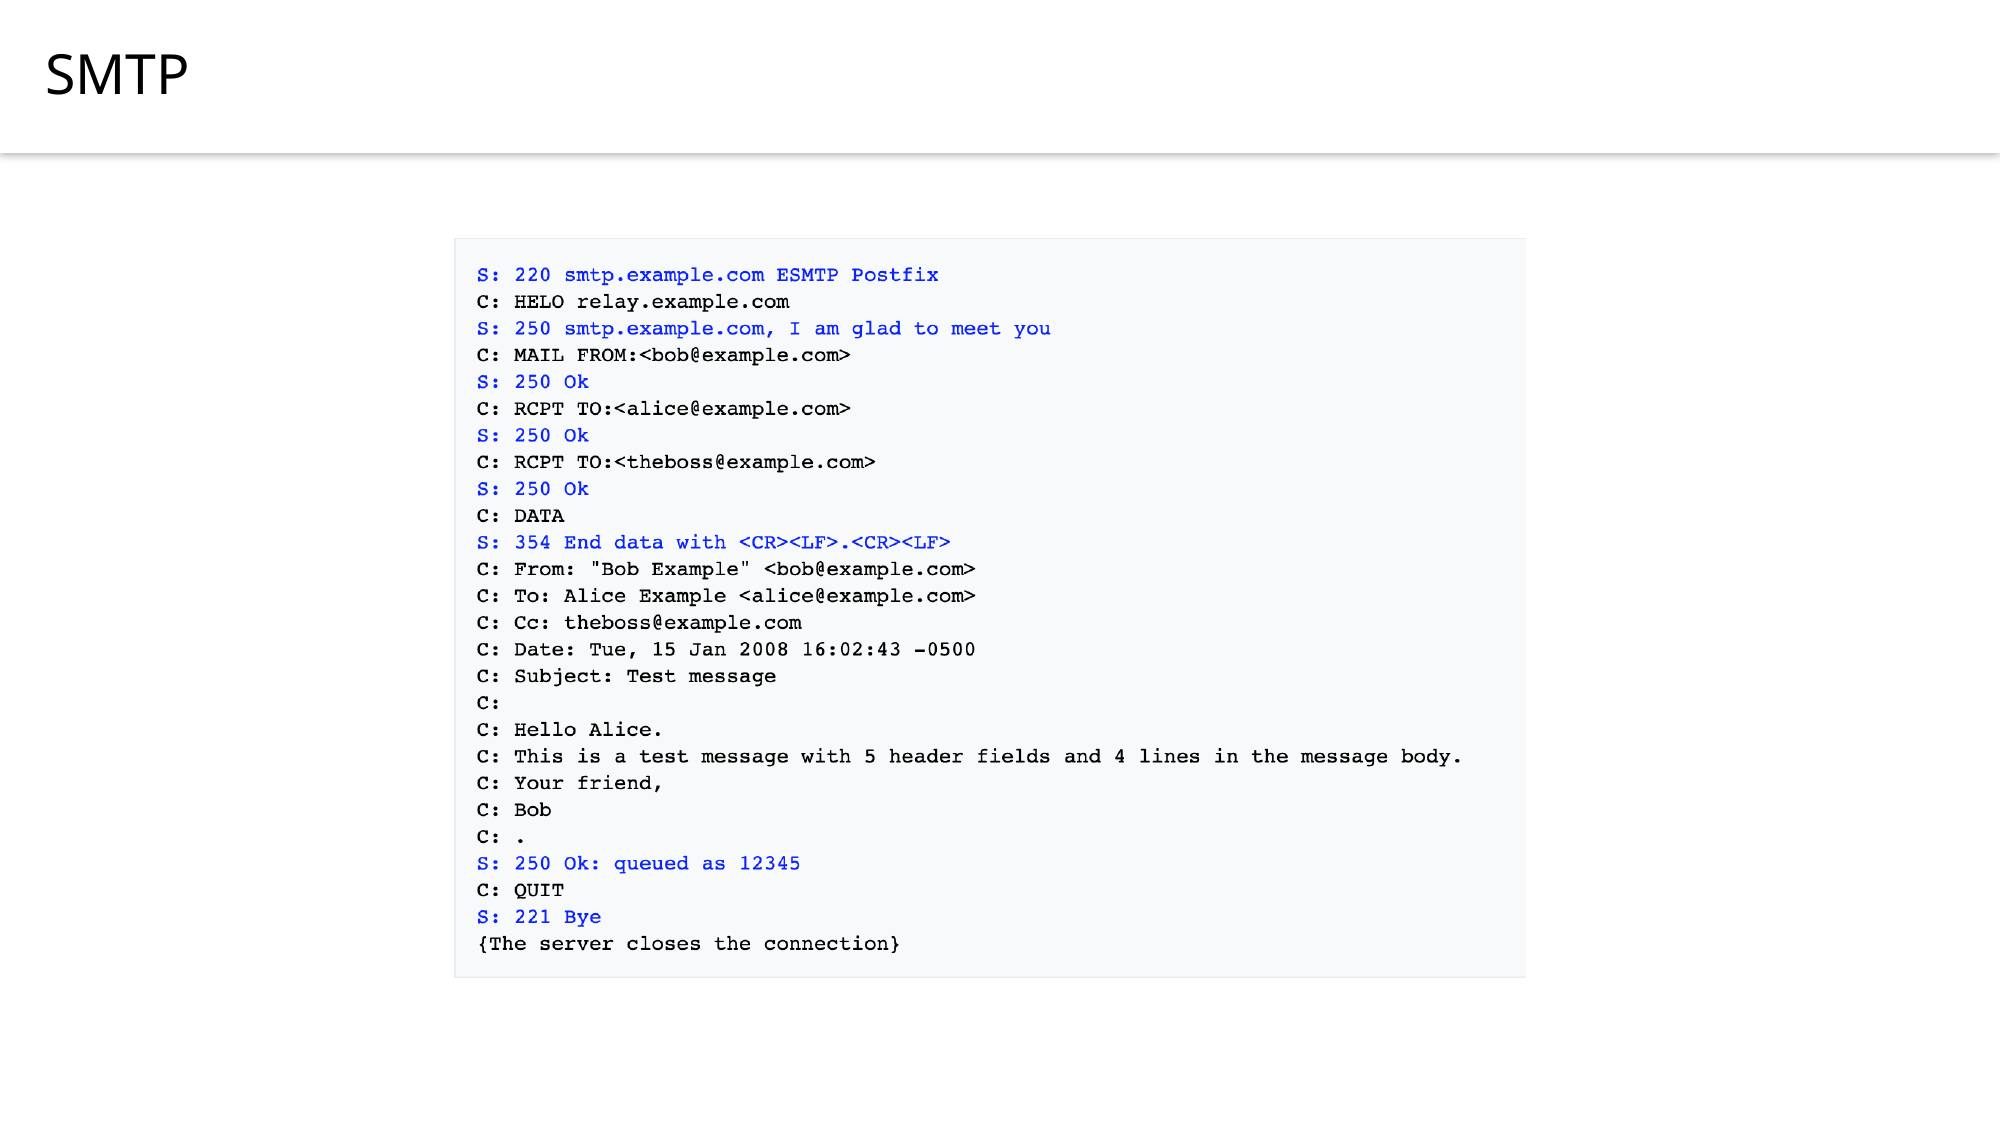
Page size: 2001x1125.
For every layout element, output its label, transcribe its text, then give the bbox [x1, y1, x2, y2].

list SMTP [0, 0, 2000, 153]
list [454, 236, 1526, 979]
